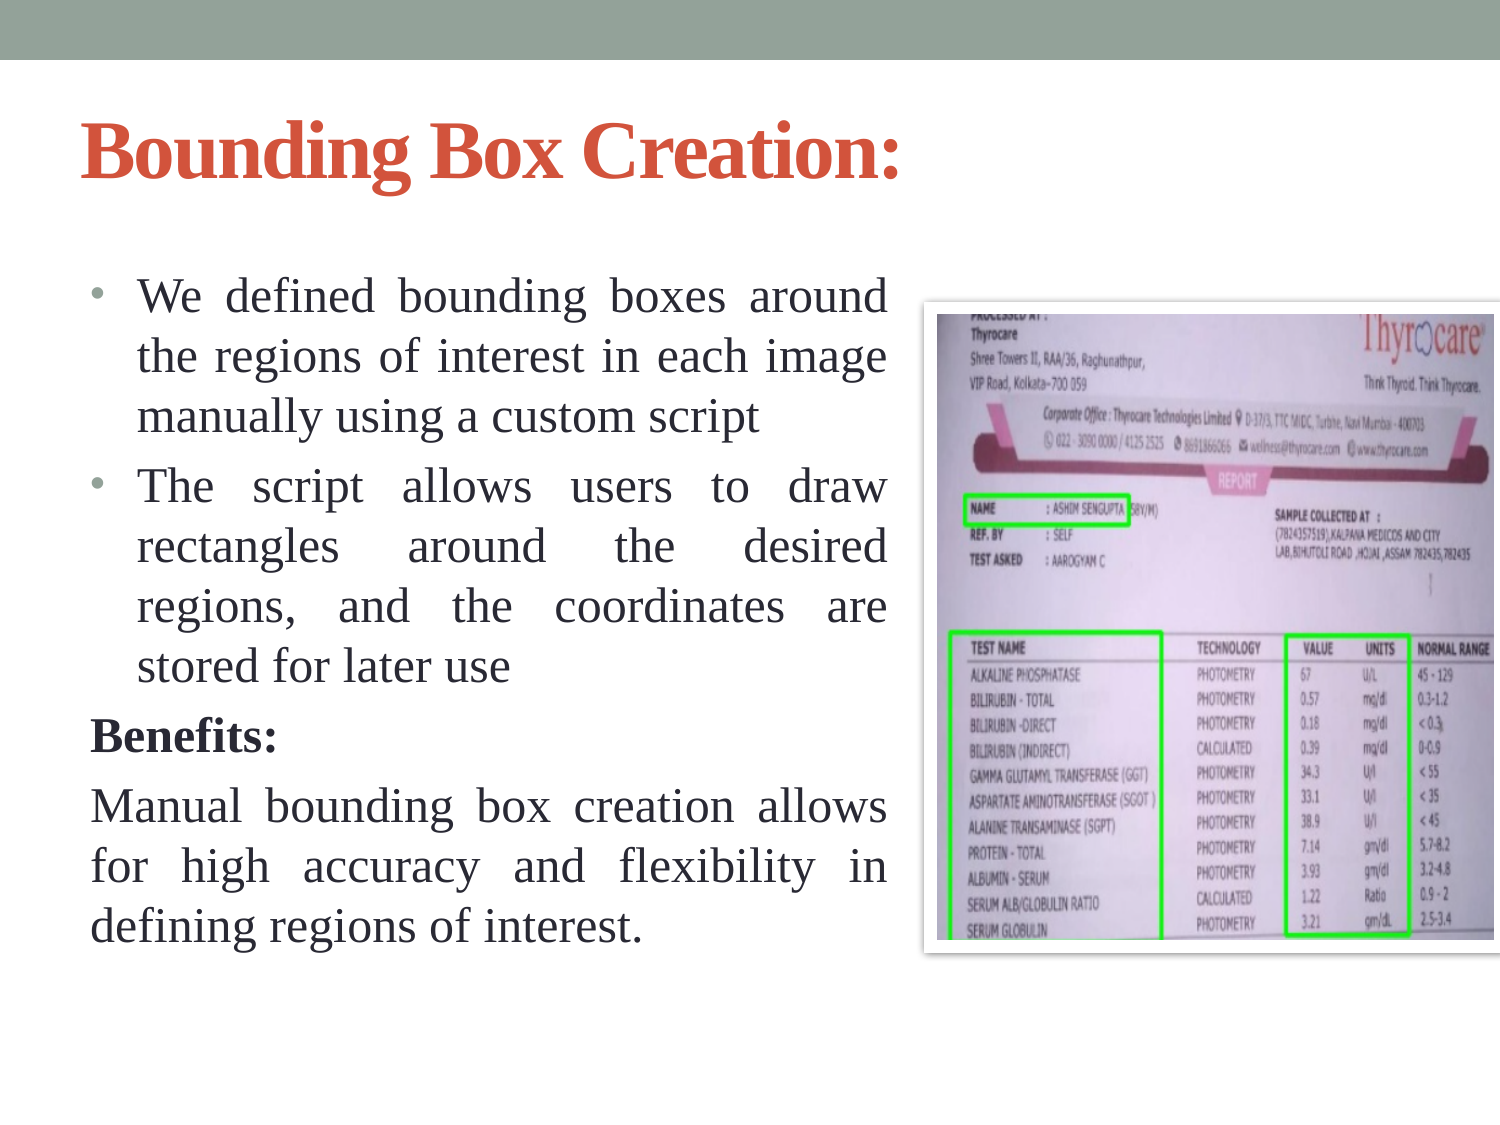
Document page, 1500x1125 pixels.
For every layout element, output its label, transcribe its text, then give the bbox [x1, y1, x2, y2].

picture [936, 314, 1495, 941]
list We defined bounding boxes around the regions of interest in each image manually using a custom script The script allows users to draw rectangles around the desired regions, and the coordinates are stored for later use Benefits: Manual bounding box creation allows for high accuracy and flexibility in defining regions of interest. [75, 255, 904, 1046]
title Bounding Box Creation: [64, 90, 1483, 203]
